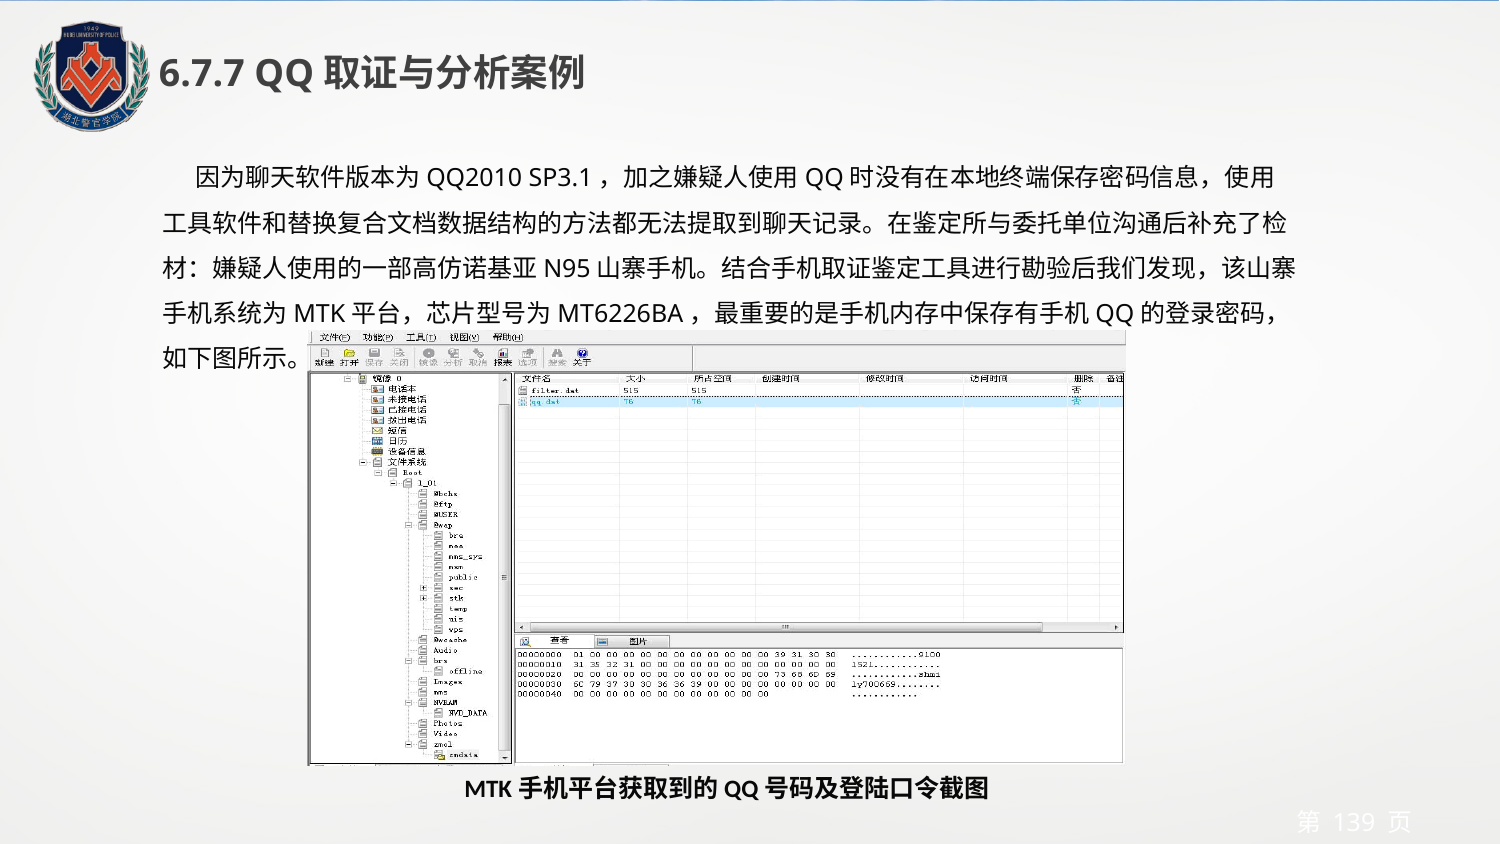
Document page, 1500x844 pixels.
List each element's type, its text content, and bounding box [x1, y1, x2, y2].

text_box 因为聊天软件版本为QQ2010 SP3.1，加之嫌疑人使用QQ时没有在本地终端保存密码信息，使用工具软件和替换复合文档数据结构的方法都无法提取到聊天记录。在鉴定所与委托单位沟通后补充了检材：嫌疑人使用的一部高仿诺基亚N95山寨手机。结合手机取证鉴定工具进行勘验后我们发现，该山寨手机系统为MTK平台，芯片型号为MT6226BA，最重要的是手机内存中保存有手机QQ的登录密码，如下图所示。 [147, 132, 1313, 380]
picture [0, 0, 1500, 844]
text_box MTK手机平台获取到的QQ号码及登陆口令截图 [307, 765, 1142, 810]
text_box 6.7.7 QQ取证与分析案例 [147, 43, 786, 100]
